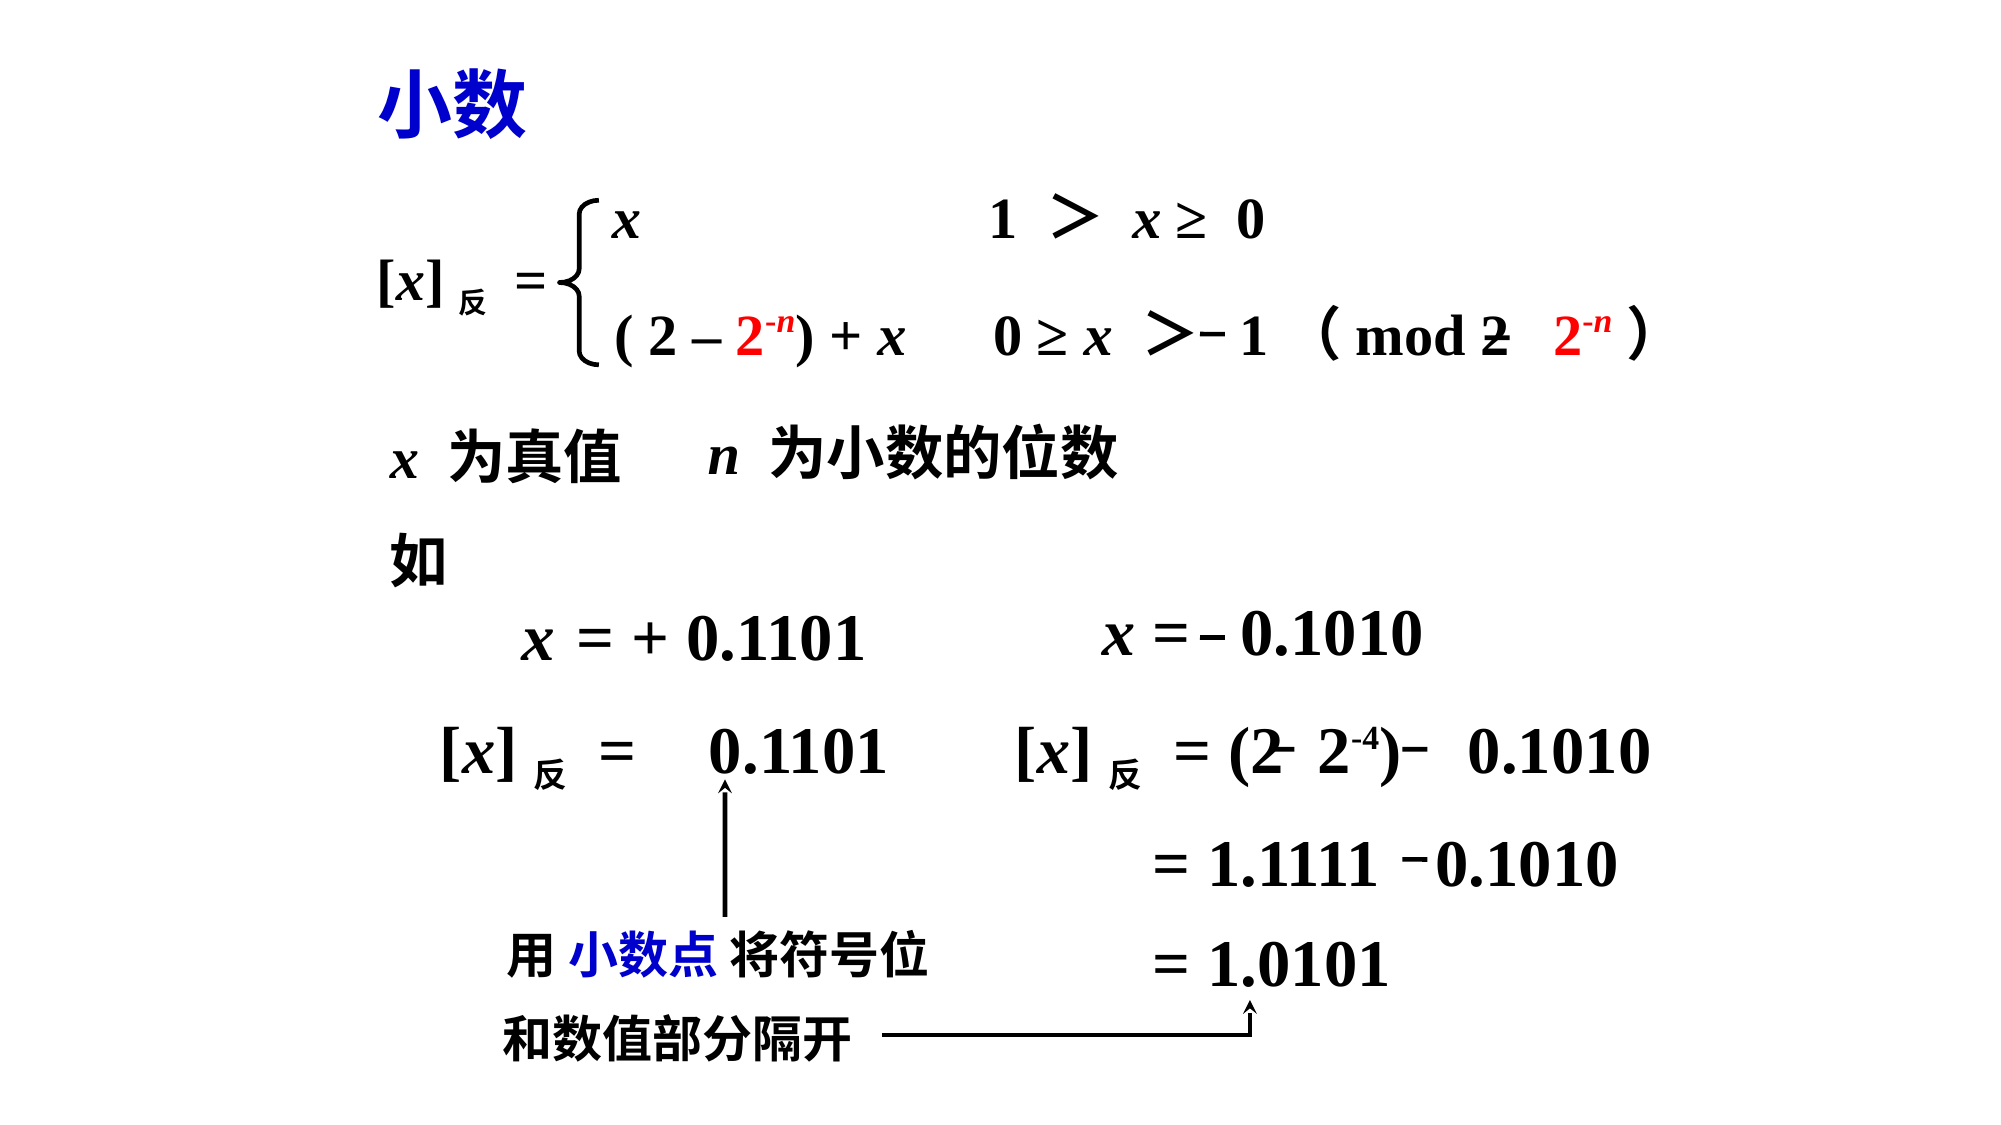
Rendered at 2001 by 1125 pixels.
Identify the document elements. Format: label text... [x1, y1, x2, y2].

text_box 如 [375, 517, 563, 602]
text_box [999, 699, 1750, 795]
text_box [1137, 812, 1750, 908]
text_box [x]反 = 0.1101 [424, 699, 941, 802]
text_box x = + 0.1101 [506, 586, 1012, 682]
text_box [718, 779, 732, 792]
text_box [372, 172, 1748, 376]
text_box = 1.0101 [1137, 912, 1513, 1008]
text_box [1087, 581, 1440, 677]
text_box [949, 999, 1257, 1036]
text_box n 为小数的位数 [692, 408, 1838, 494]
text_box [487, 915, 949, 1075]
text_box 小数 [362, 49, 681, 155]
text_box x 为真值 [375, 412, 1520, 498]
